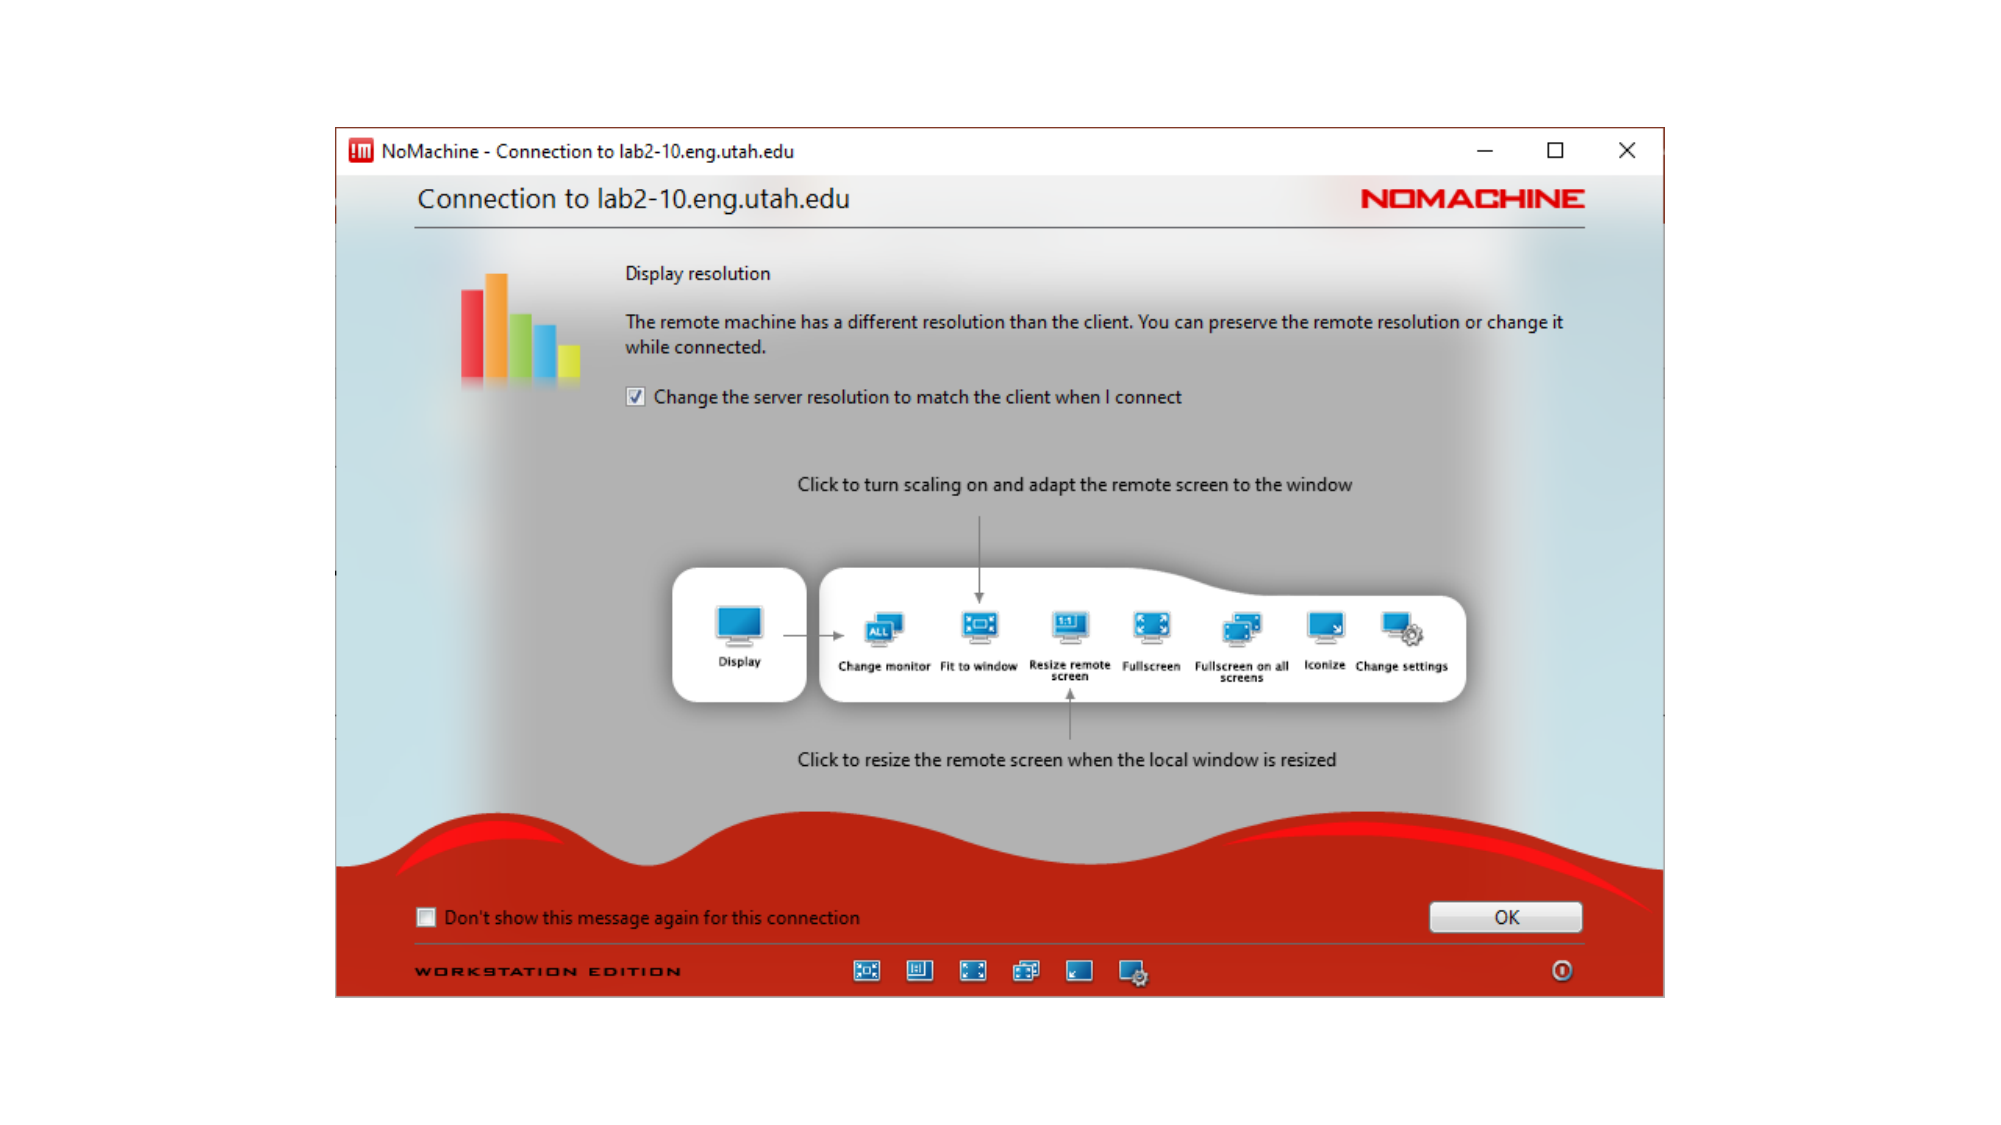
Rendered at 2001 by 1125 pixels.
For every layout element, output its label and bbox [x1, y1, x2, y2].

picture [335, 127, 1665, 998]
